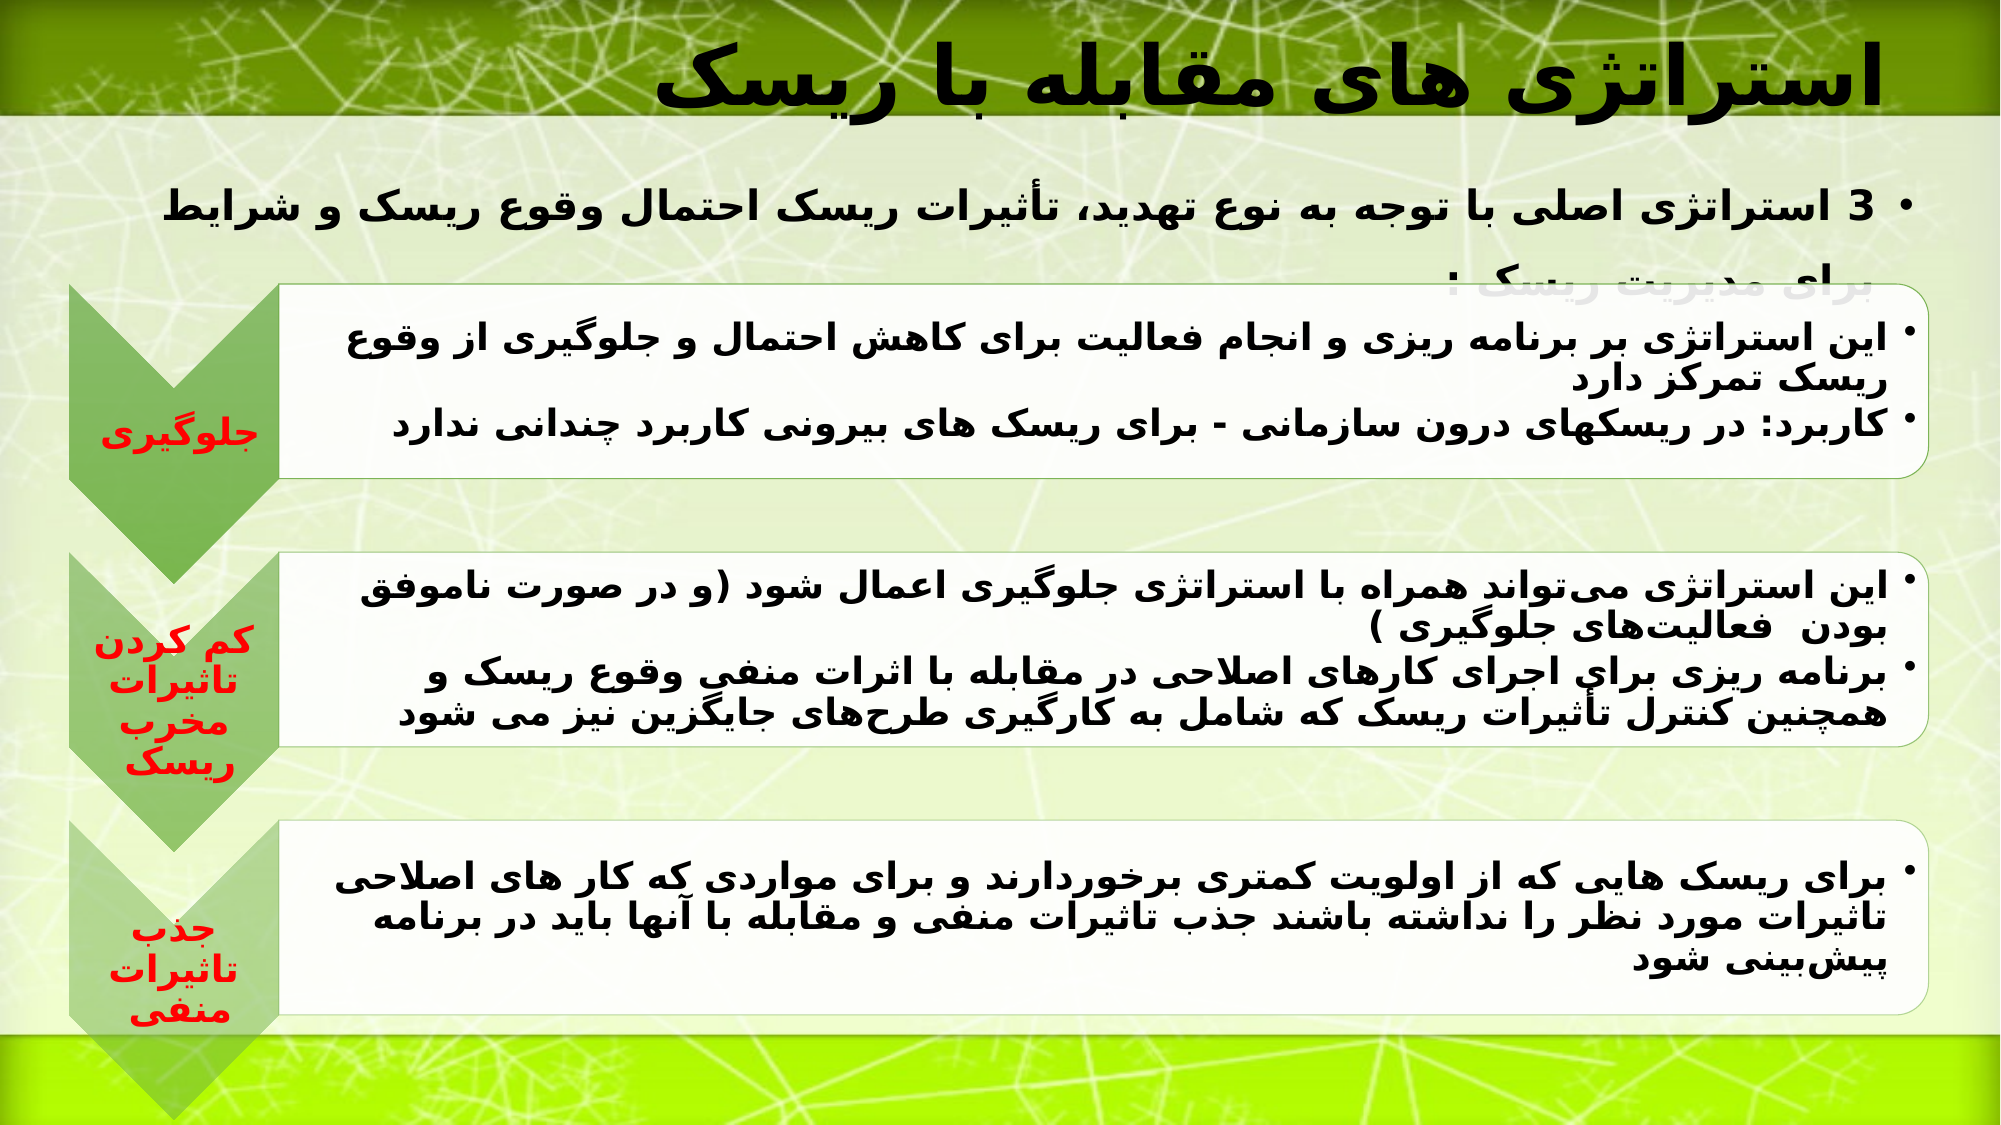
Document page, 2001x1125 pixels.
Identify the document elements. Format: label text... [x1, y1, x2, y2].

list 3 استراتژی اصلی با توجه به نوع تهدید، تأثیرات ریسک احتمال وقوع ریسک و شرایط برای مدیریت ریسک : [69, 146, 1929, 283]
picture [0, 0, 2001, 1125]
title استراتژی های مقابله با ریسک [177, 10, 1903, 146]
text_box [68, 283, 1929, 1121]
